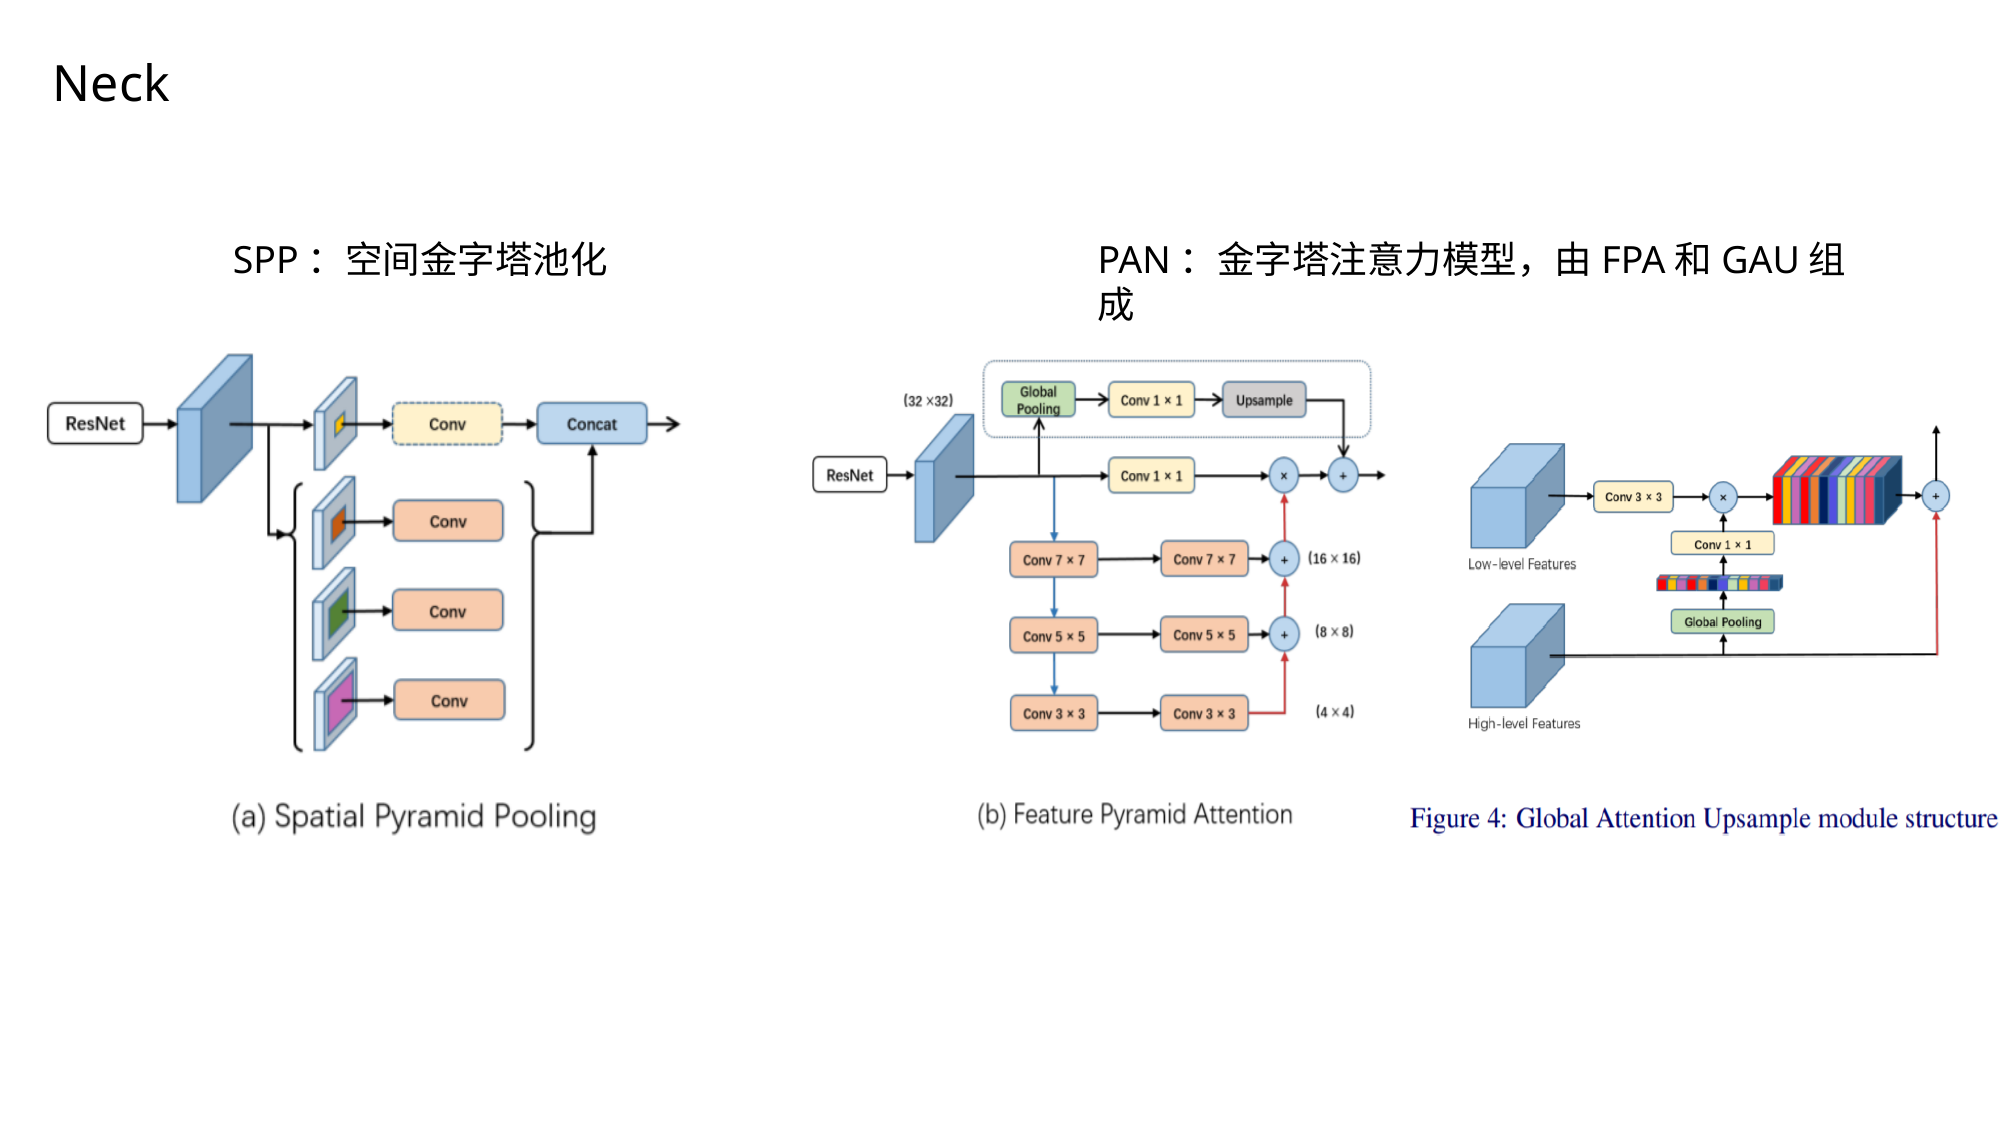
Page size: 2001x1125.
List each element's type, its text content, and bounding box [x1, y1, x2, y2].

picture [810, 337, 1400, 836]
picture [38, 337, 687, 836]
text_box SPP：空间金字塔池化 [218, 228, 712, 289]
text_box PAN：金字塔注意力模型，由FPA和GAU组成 [1083, 228, 1865, 334]
picture [1410, 420, 2000, 836]
text_box Neck [38, 43, 295, 119]
